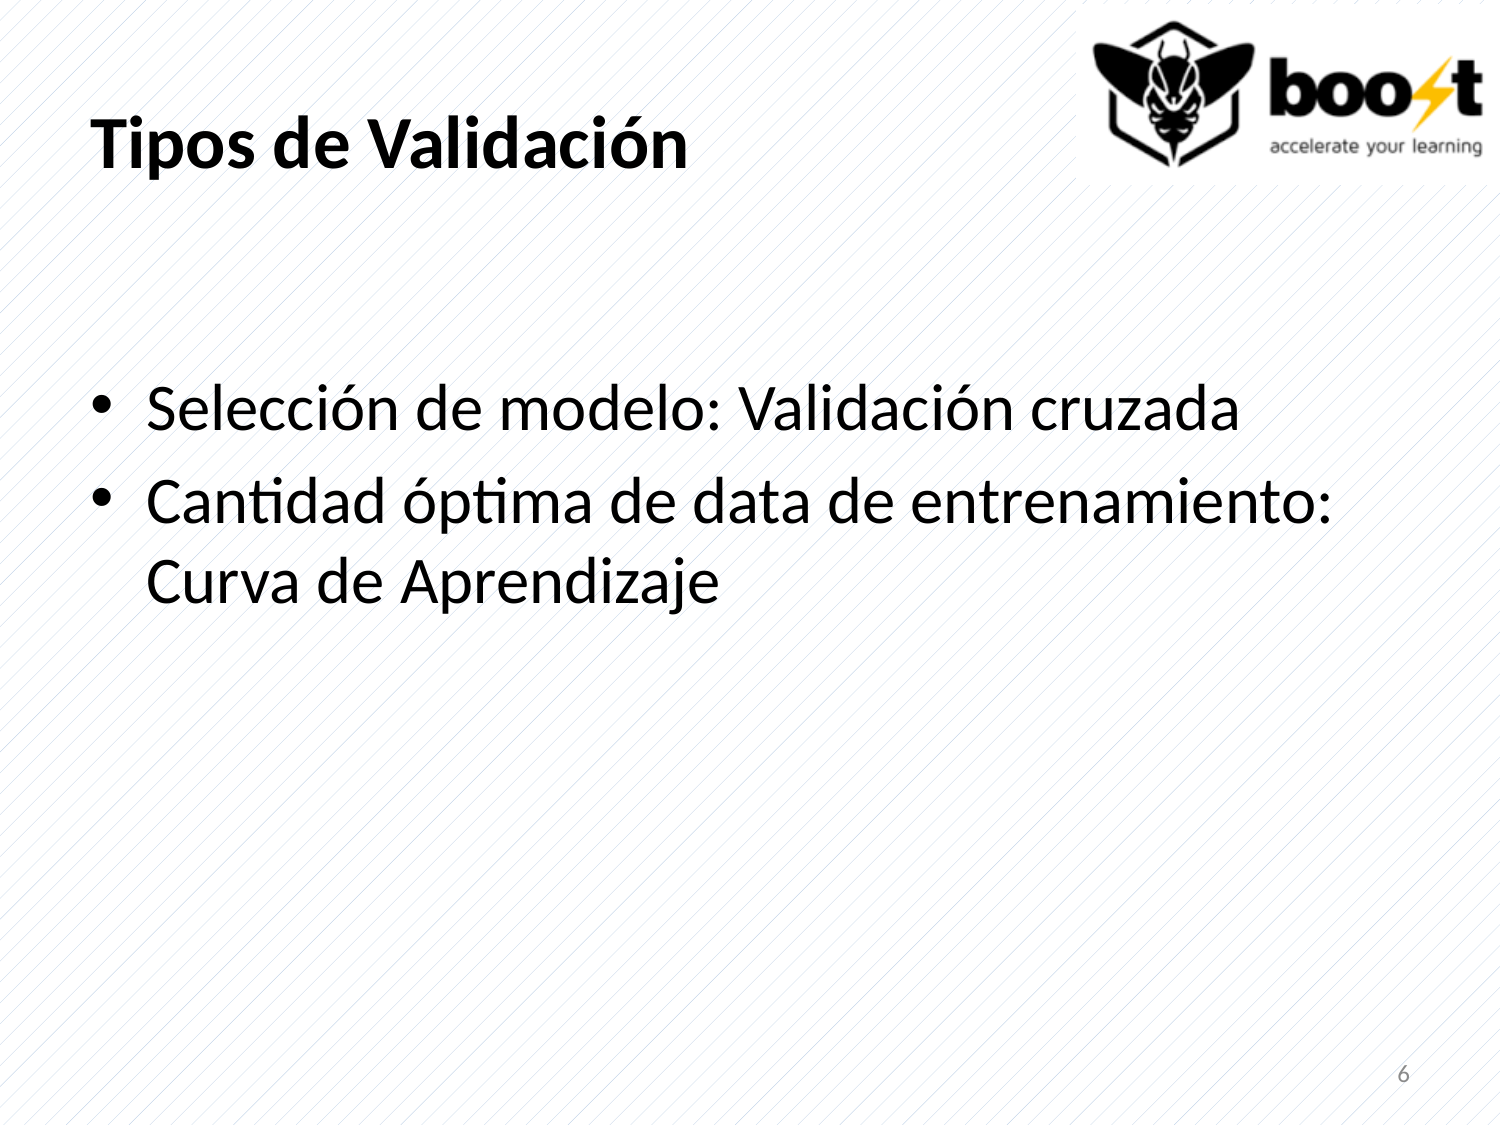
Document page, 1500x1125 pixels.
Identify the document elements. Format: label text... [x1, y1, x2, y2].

picture [1076, 4, 1500, 185]
slide_number 6 [1074, 1042, 1425, 1103]
title Tipos de Validación [75, 45, 1425, 233]
list Selección de modelo: Validación cruzada Cantidad óptima de data de entrenamiento: Curva de Aprendizaje [75, 262, 1425, 1005]
